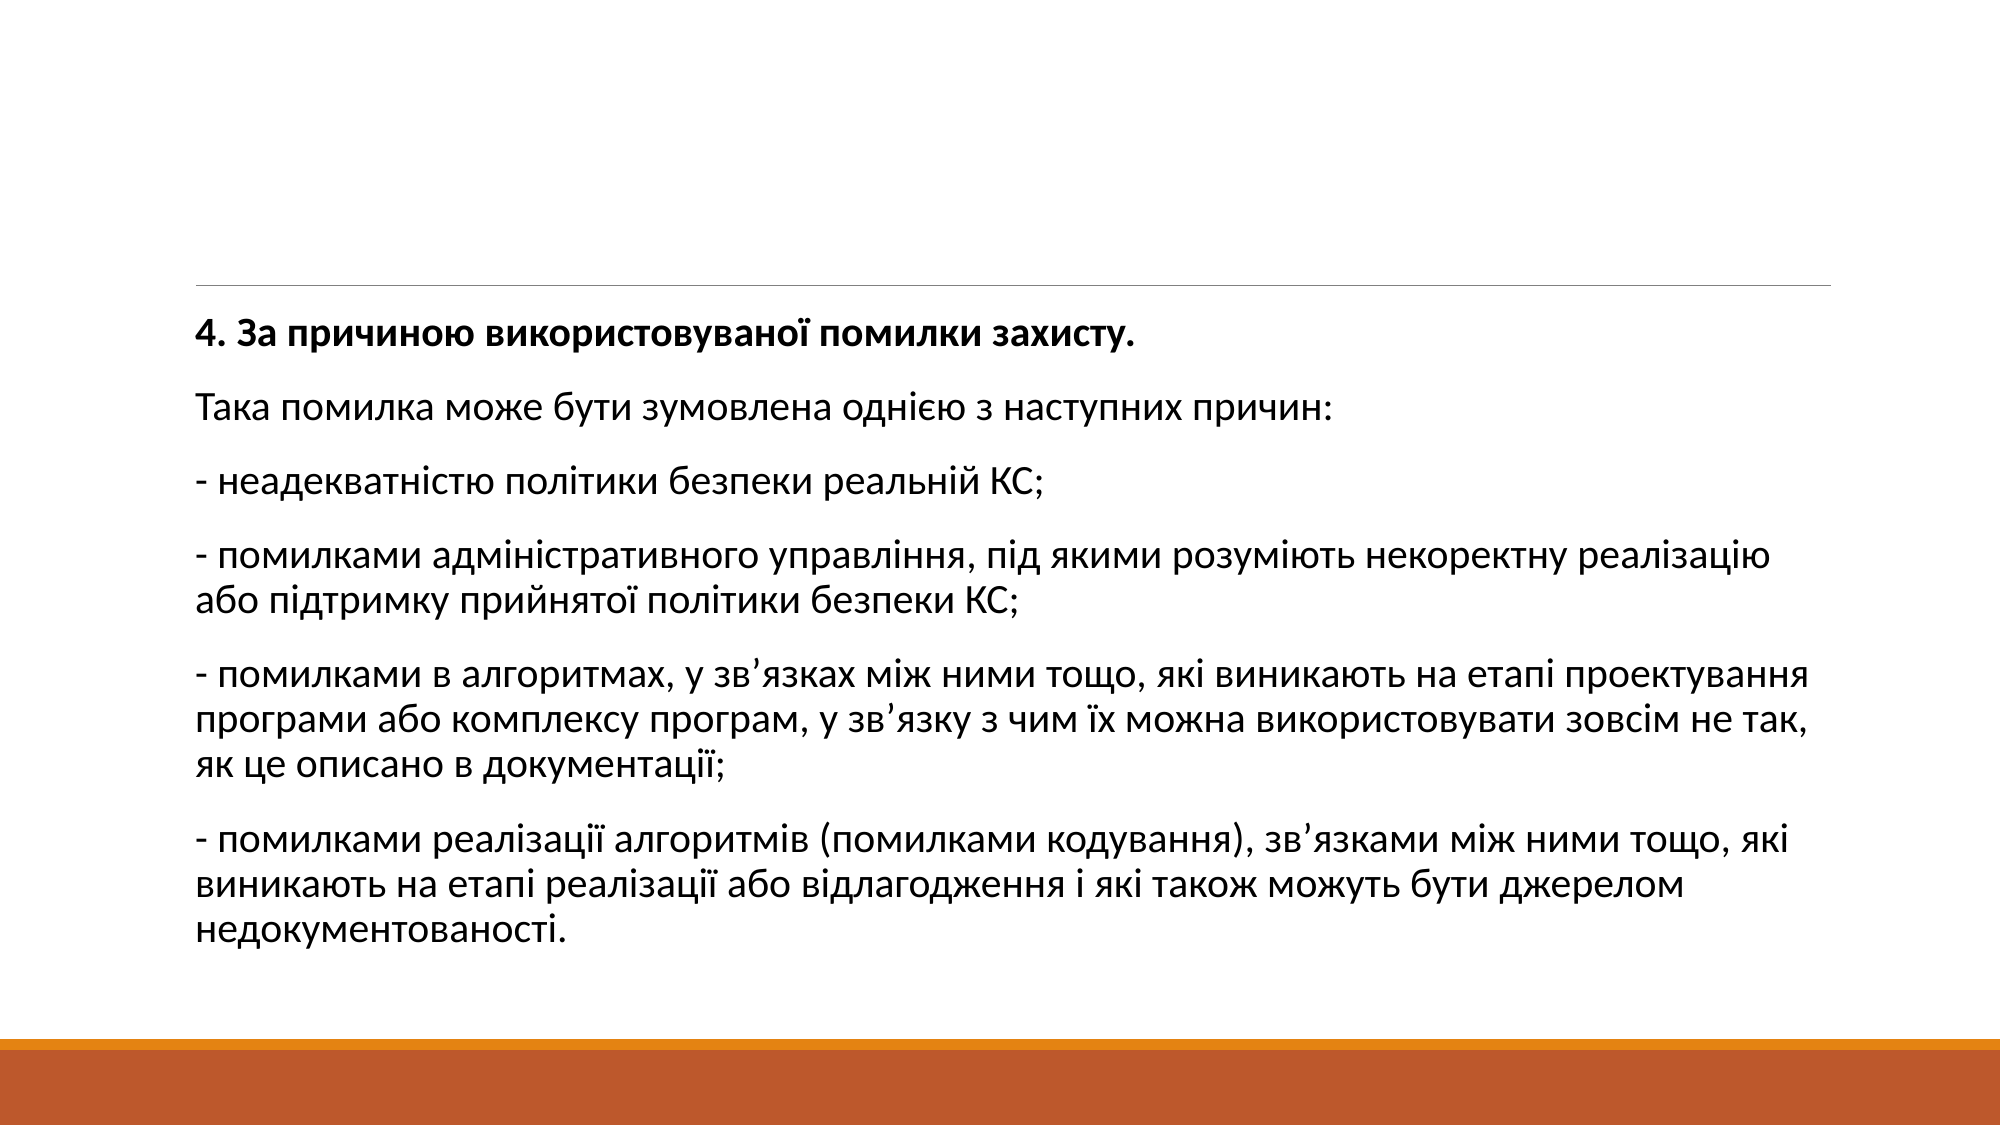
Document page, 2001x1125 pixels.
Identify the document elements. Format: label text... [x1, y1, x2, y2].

list 4. За причиною використовуваної помилки захисту. Така помилка може бути зумовлена однією з наступних причин: - неадекватністю політики безпеки реальній КС; - помилками адміністративного управління, під якими розуміють некоректну реалізацію або підтримку прийнятої політики безпеки КС; - помилками в алгоритмах, у зв’язках між ними тощо, які виникають на етапі проектування програми або комплексу програм, у зв’язку з чим їх можна використовувати зовсім не так, як це описано в документації; - помилками реалізації алгоритмів (помилками кодування), зв’язками між ними тощо, які виникають на етапі реалізації або відлагодження і які також можуть бути джерелом недокументованості. [180, 302, 1830, 963]
